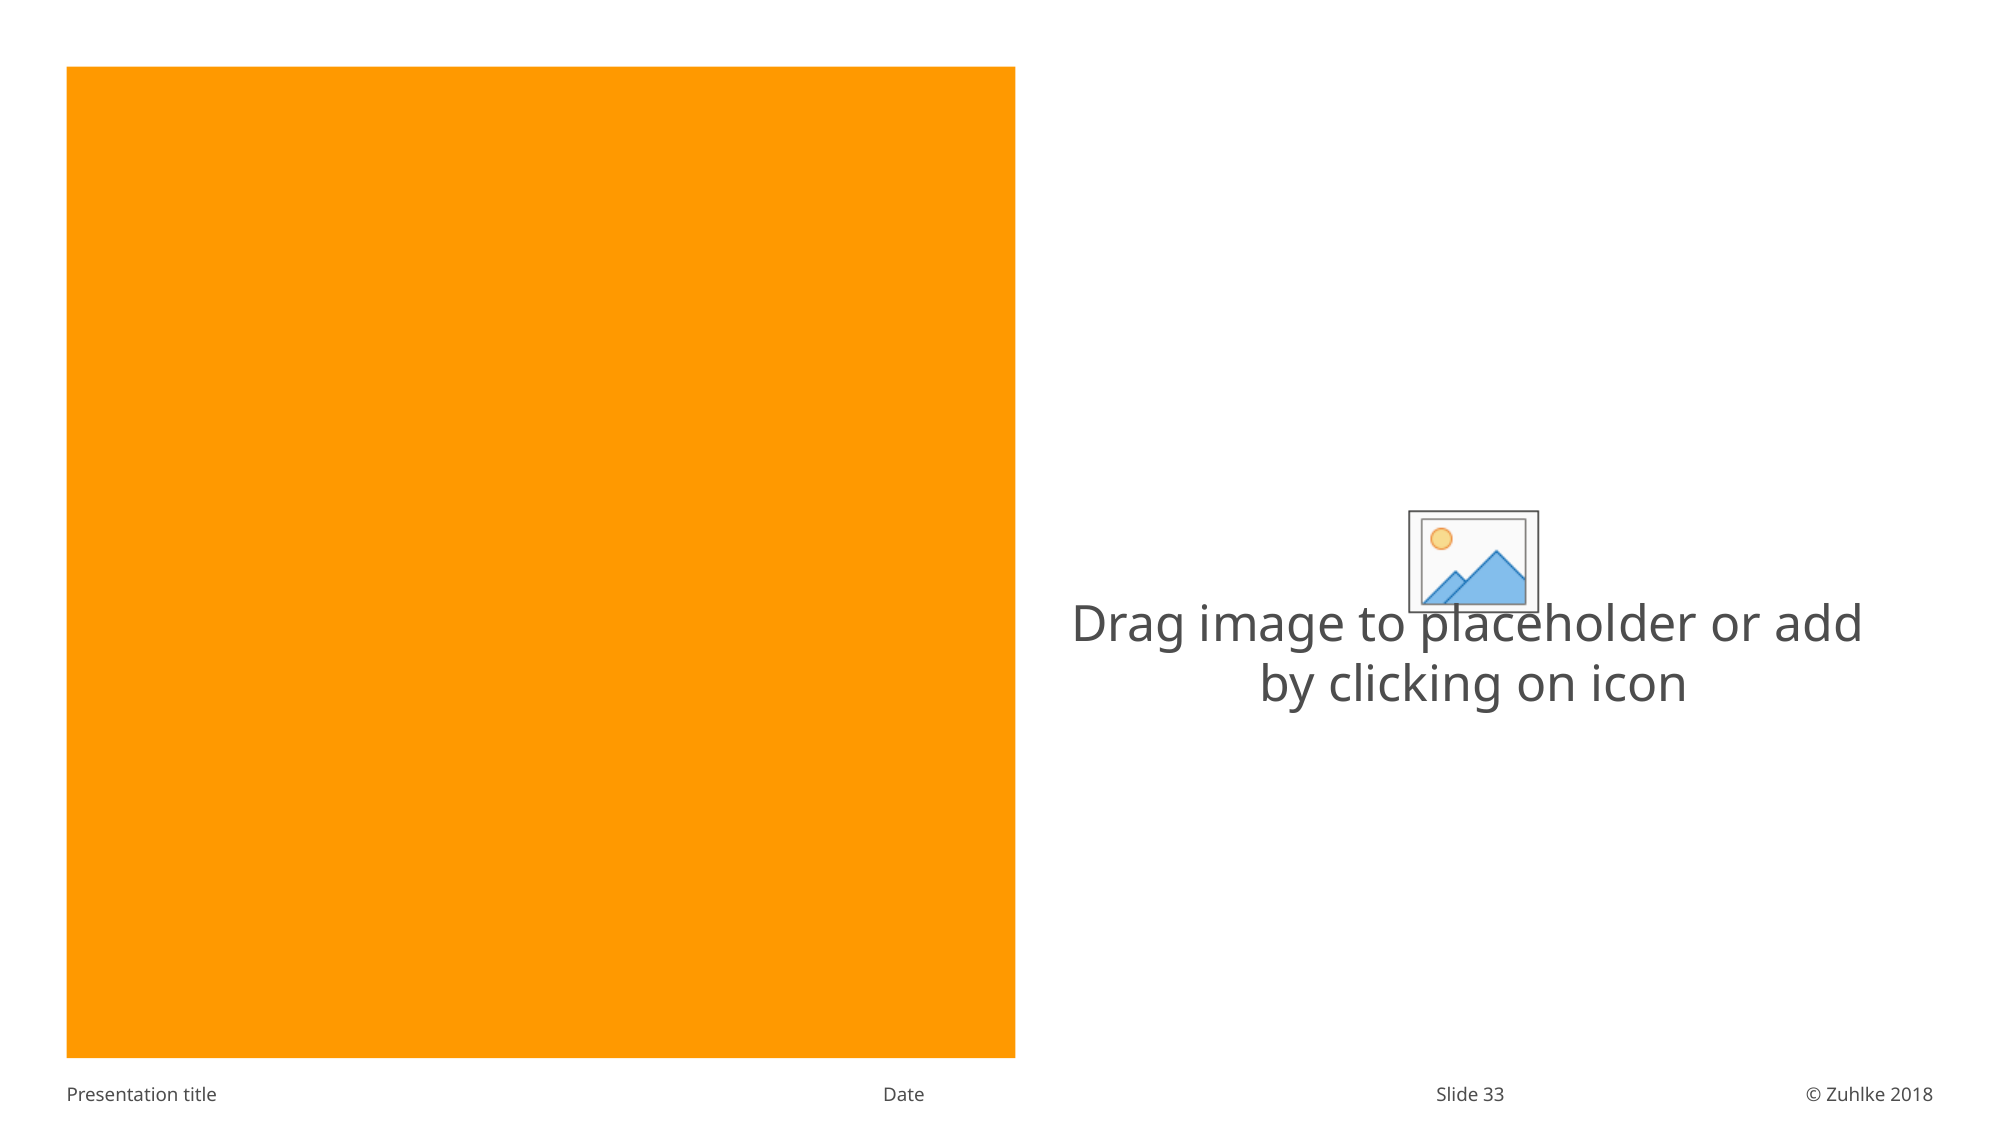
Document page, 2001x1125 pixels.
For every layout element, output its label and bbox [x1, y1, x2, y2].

picture [1015, 66, 1934, 1059]
